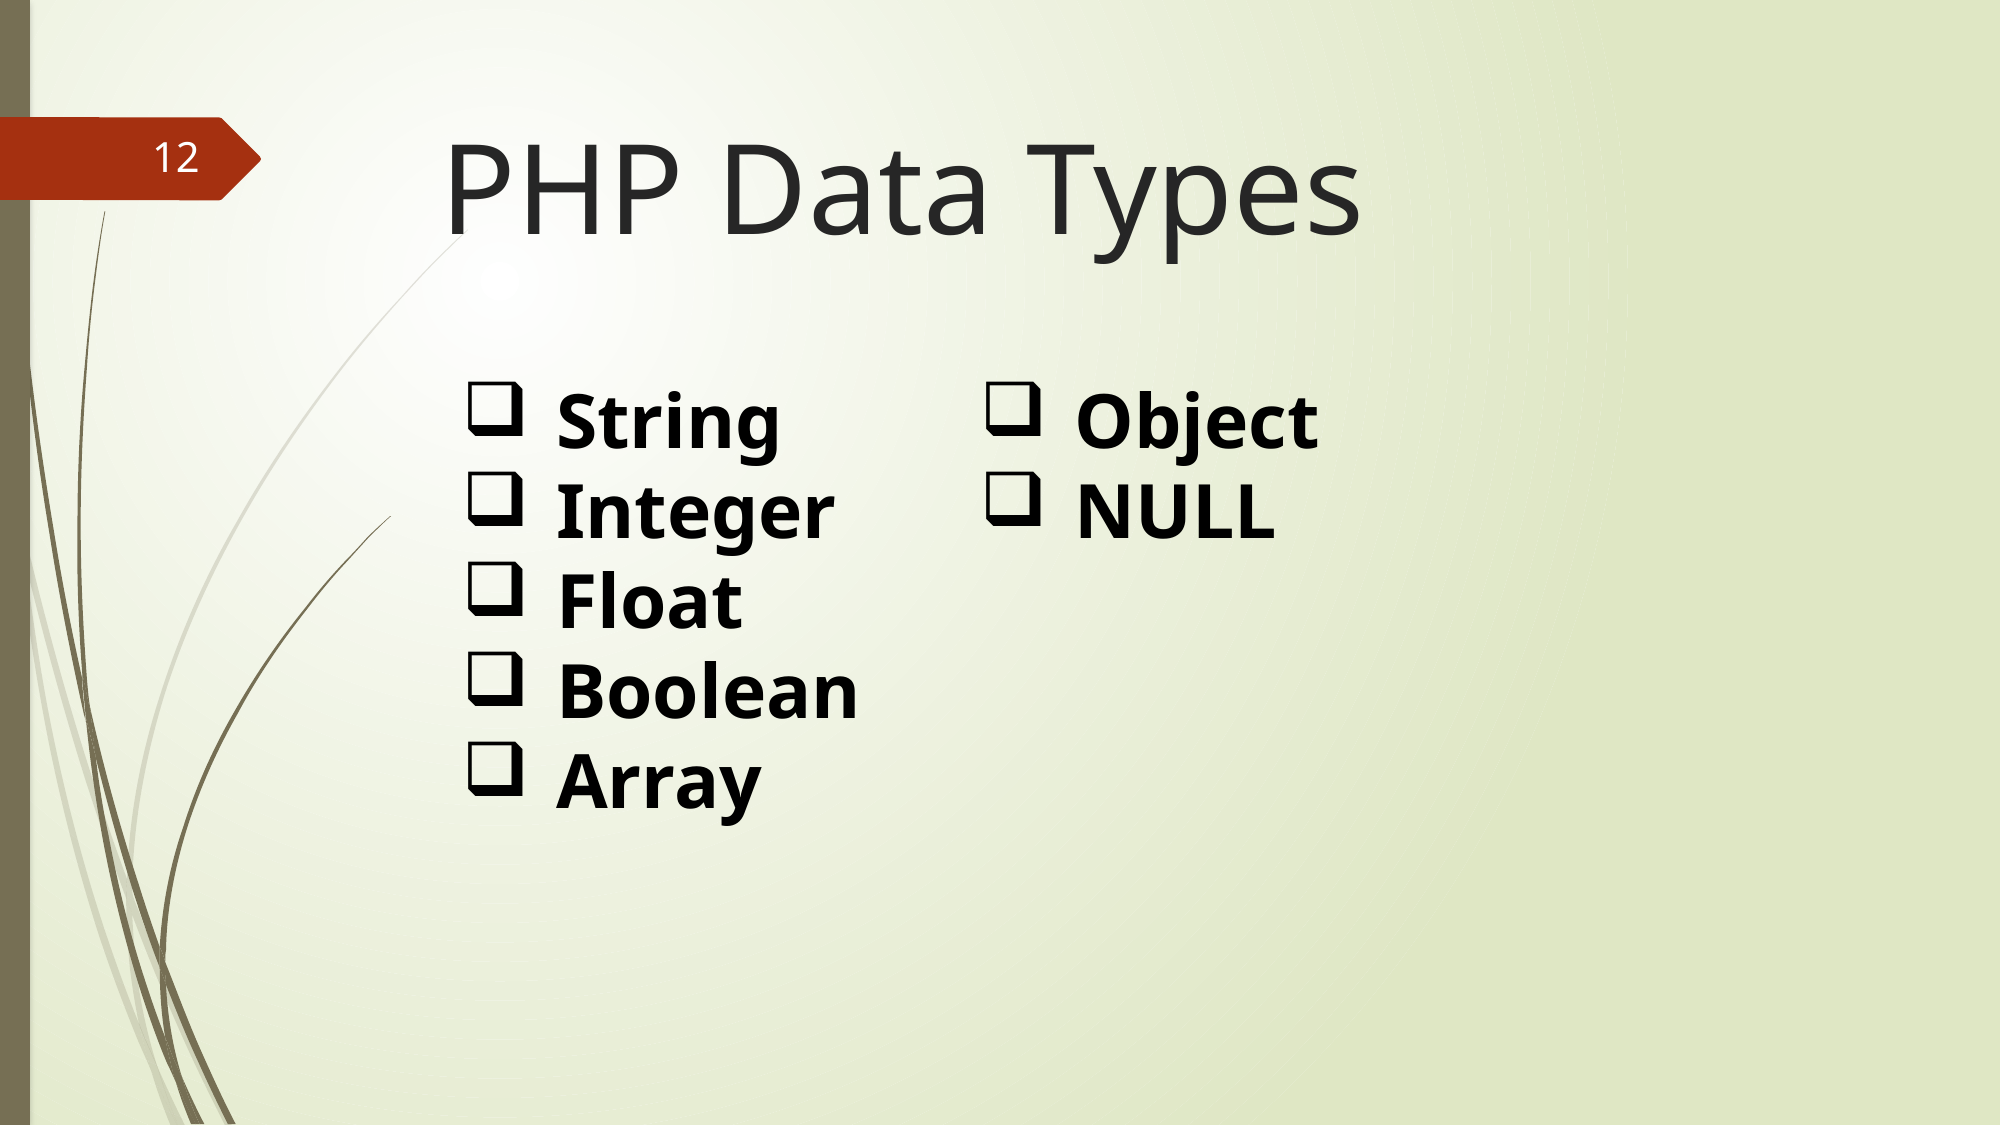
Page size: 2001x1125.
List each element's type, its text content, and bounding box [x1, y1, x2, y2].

slide_number 12 [87, 129, 216, 190]
text_box String Integer Float Boolean Array Object NULL [447, 366, 1515, 881]
title PHP Data Types [425, 102, 2000, 313]
